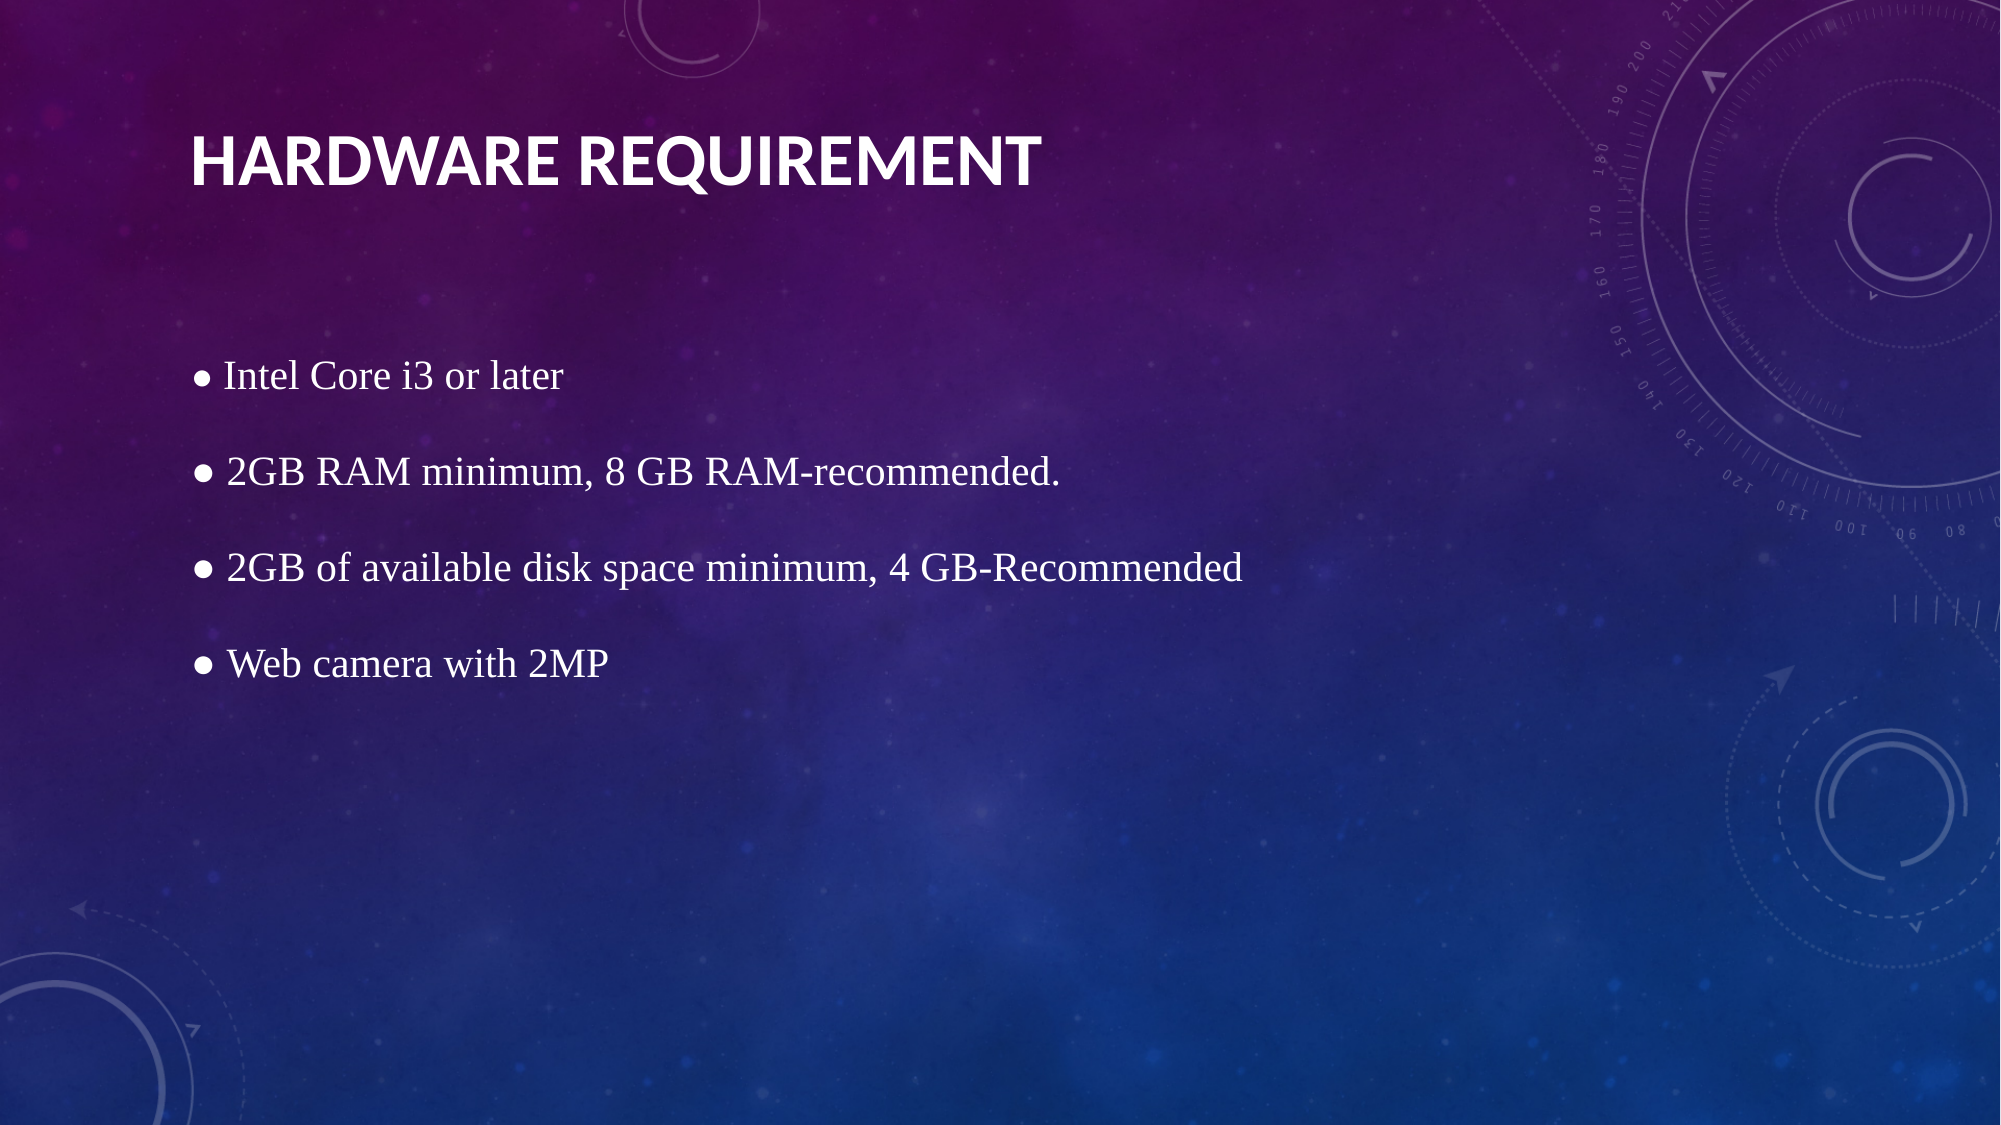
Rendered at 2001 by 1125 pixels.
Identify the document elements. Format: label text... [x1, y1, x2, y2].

text_box ● Intel Core i3 or later ● 2GB RAM minimum, 8 GB RAM-recommended. ● 2GB of available disk space minimum, 4 GB-Recommended ● Web camera with 2MP [176, 315, 1470, 843]
text_box HARDWARE REQUIREMENT [176, 102, 1231, 208]
picture [0, 0, 2001, 1125]
